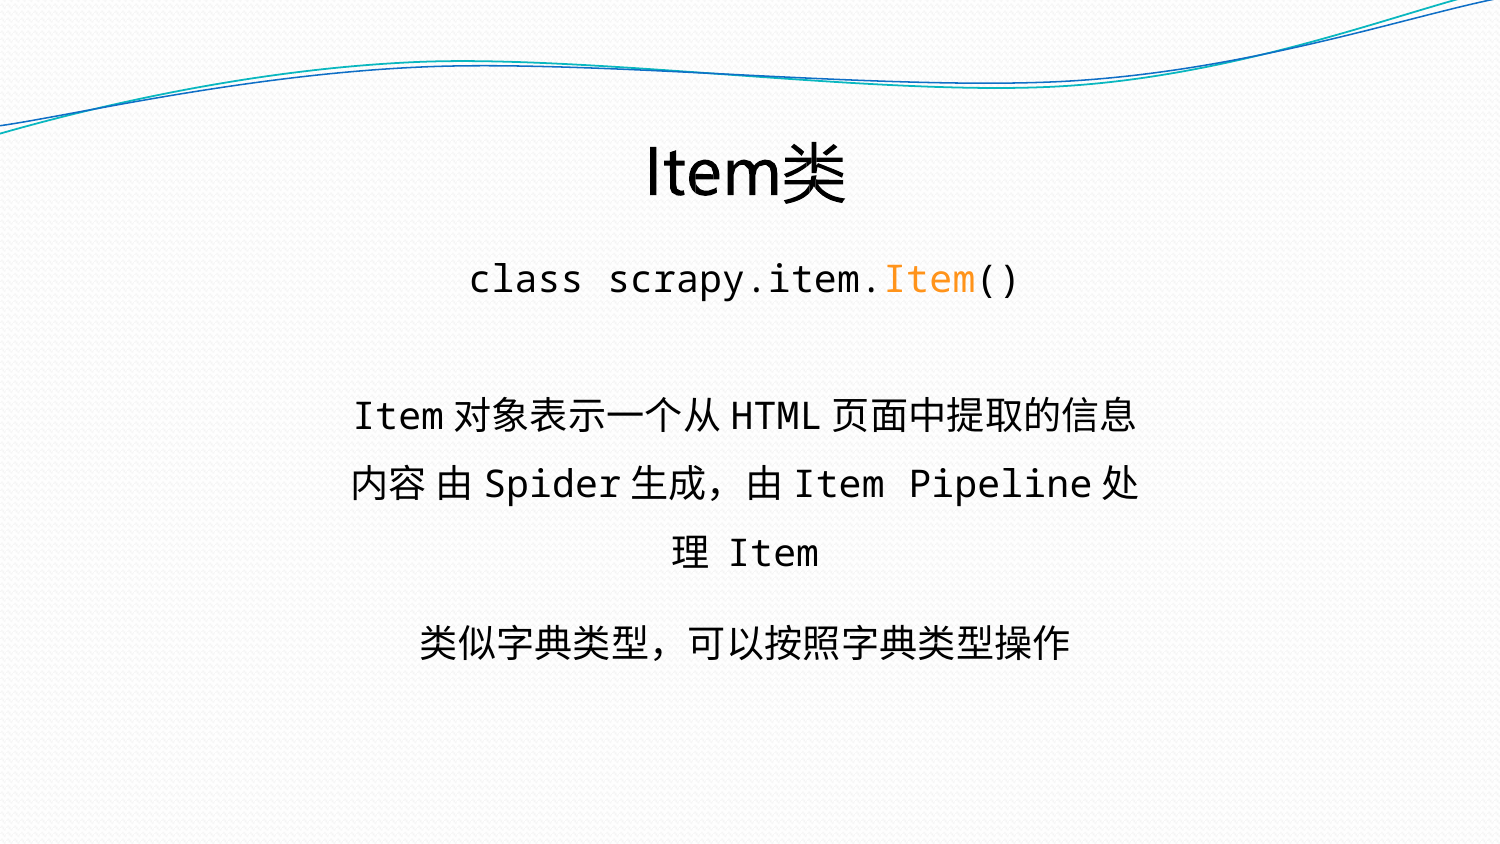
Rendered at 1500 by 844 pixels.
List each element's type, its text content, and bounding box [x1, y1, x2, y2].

text_box class scrapy.item.Item() Item对象表示一个从HTML页面中提取的信息内容 由Spider生成，由Item Pipeline处理 Item 类似字典类型，可以按照字典类型操作 [333, 254, 1157, 666]
text_box [783, 175, 846, 204]
text_box [727, 159, 778, 196]
text_box [783, 141, 844, 178]
text_box [650, 146, 657, 196]
text_box [689, 159, 720, 196]
text_box [664, 150, 685, 196]
